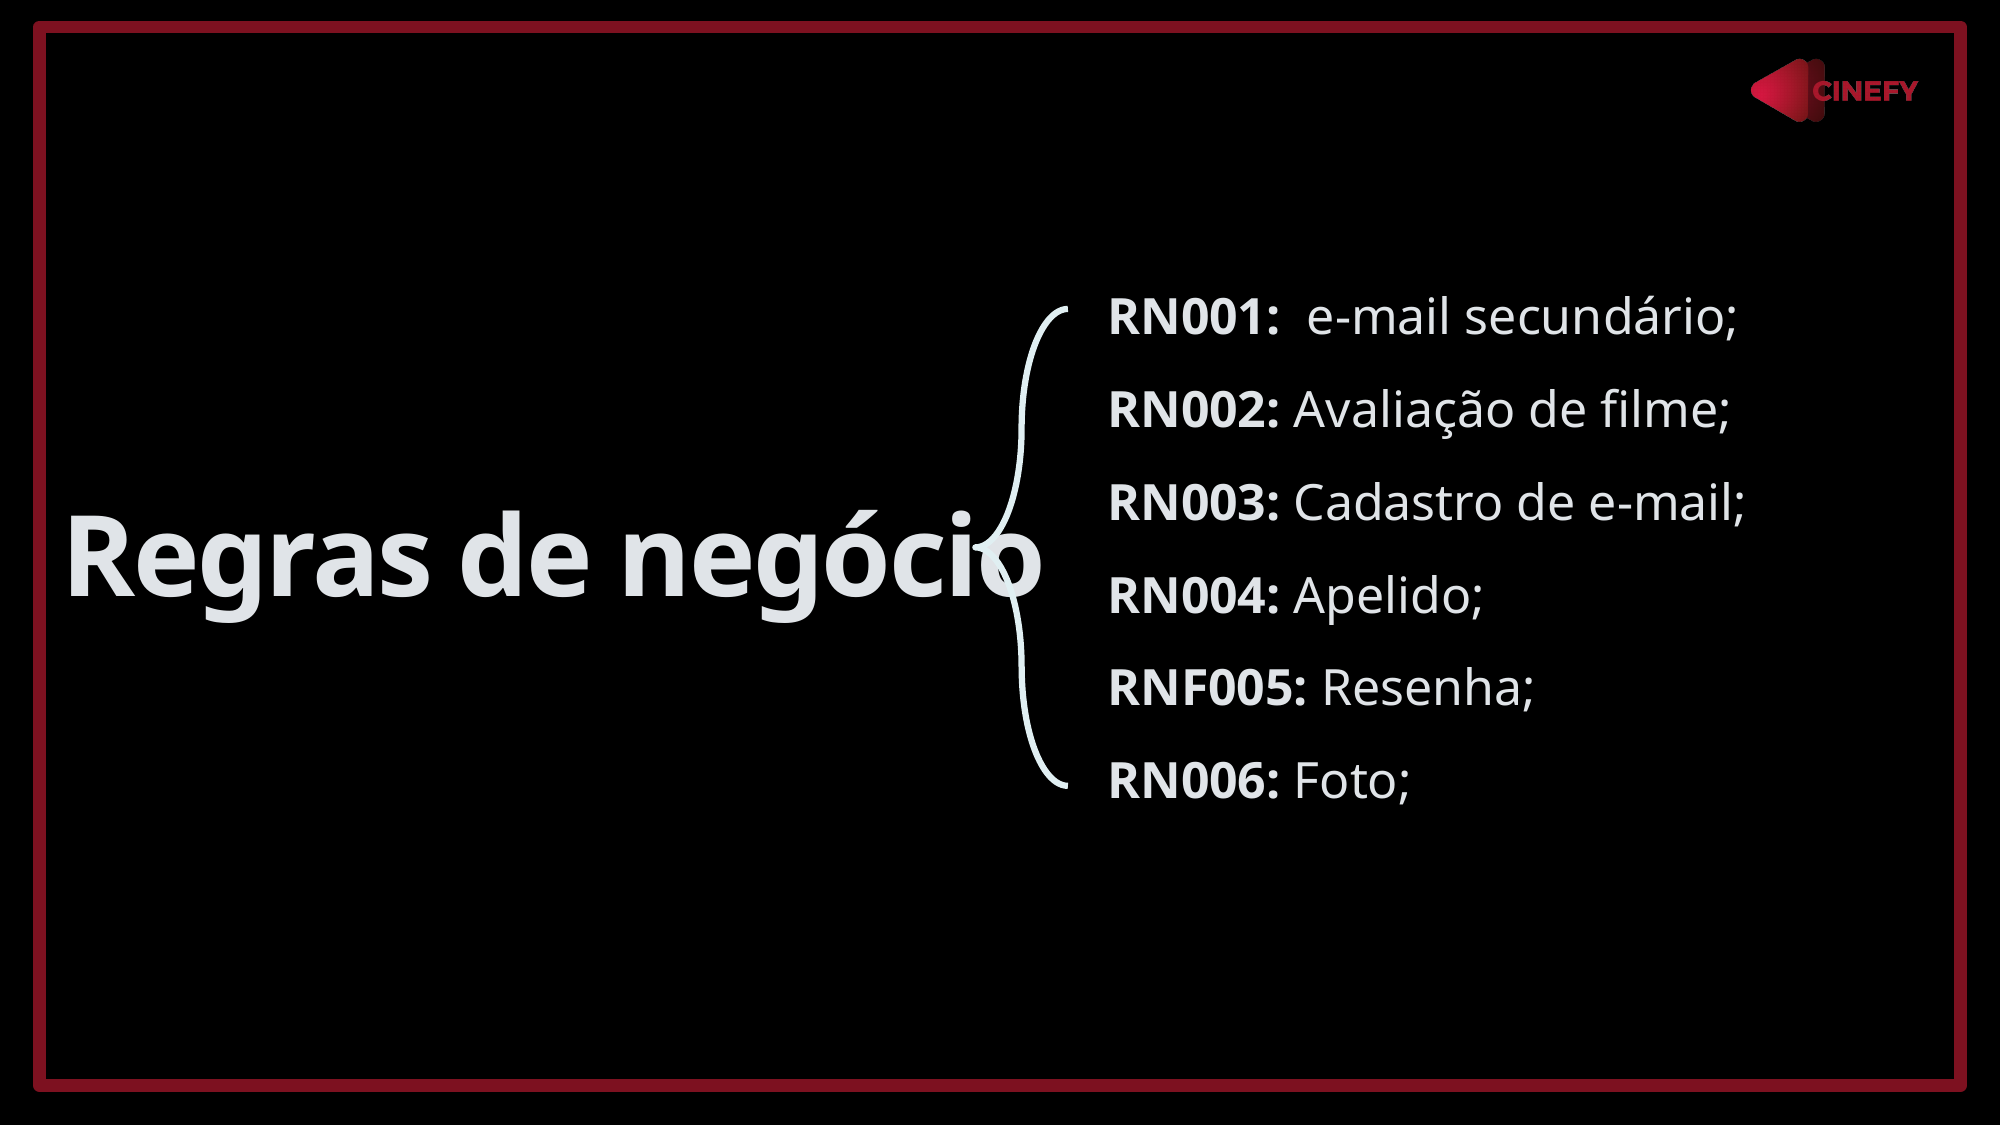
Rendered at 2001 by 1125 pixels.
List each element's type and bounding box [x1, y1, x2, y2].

text_box [39, 26, 1961, 1087]
picture [1747, 51, 1930, 130]
